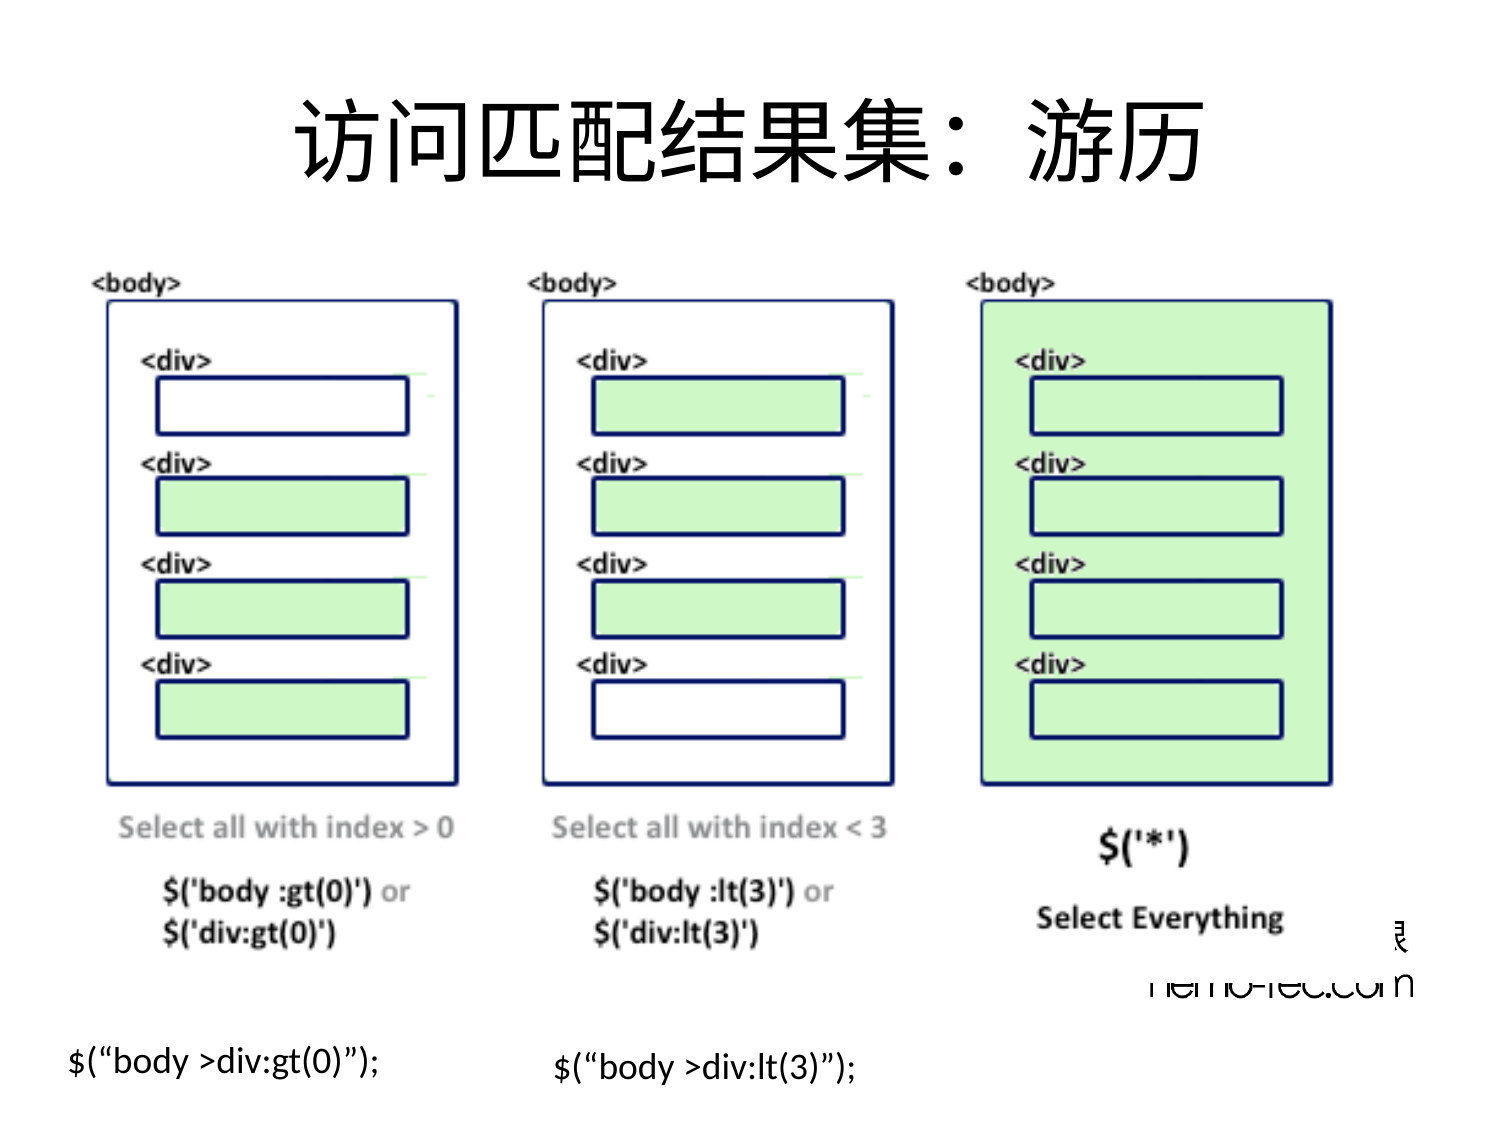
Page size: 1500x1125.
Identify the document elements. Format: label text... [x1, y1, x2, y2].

text_box $(“body >div:lt(3)”); [537, 1034, 872, 1095]
picture [58, 234, 1421, 1024]
text_box $(“body >div:gt(0)”); [52, 1028, 395, 1089]
title 访问匹配结果集：游历 [75, 45, 1425, 233]
